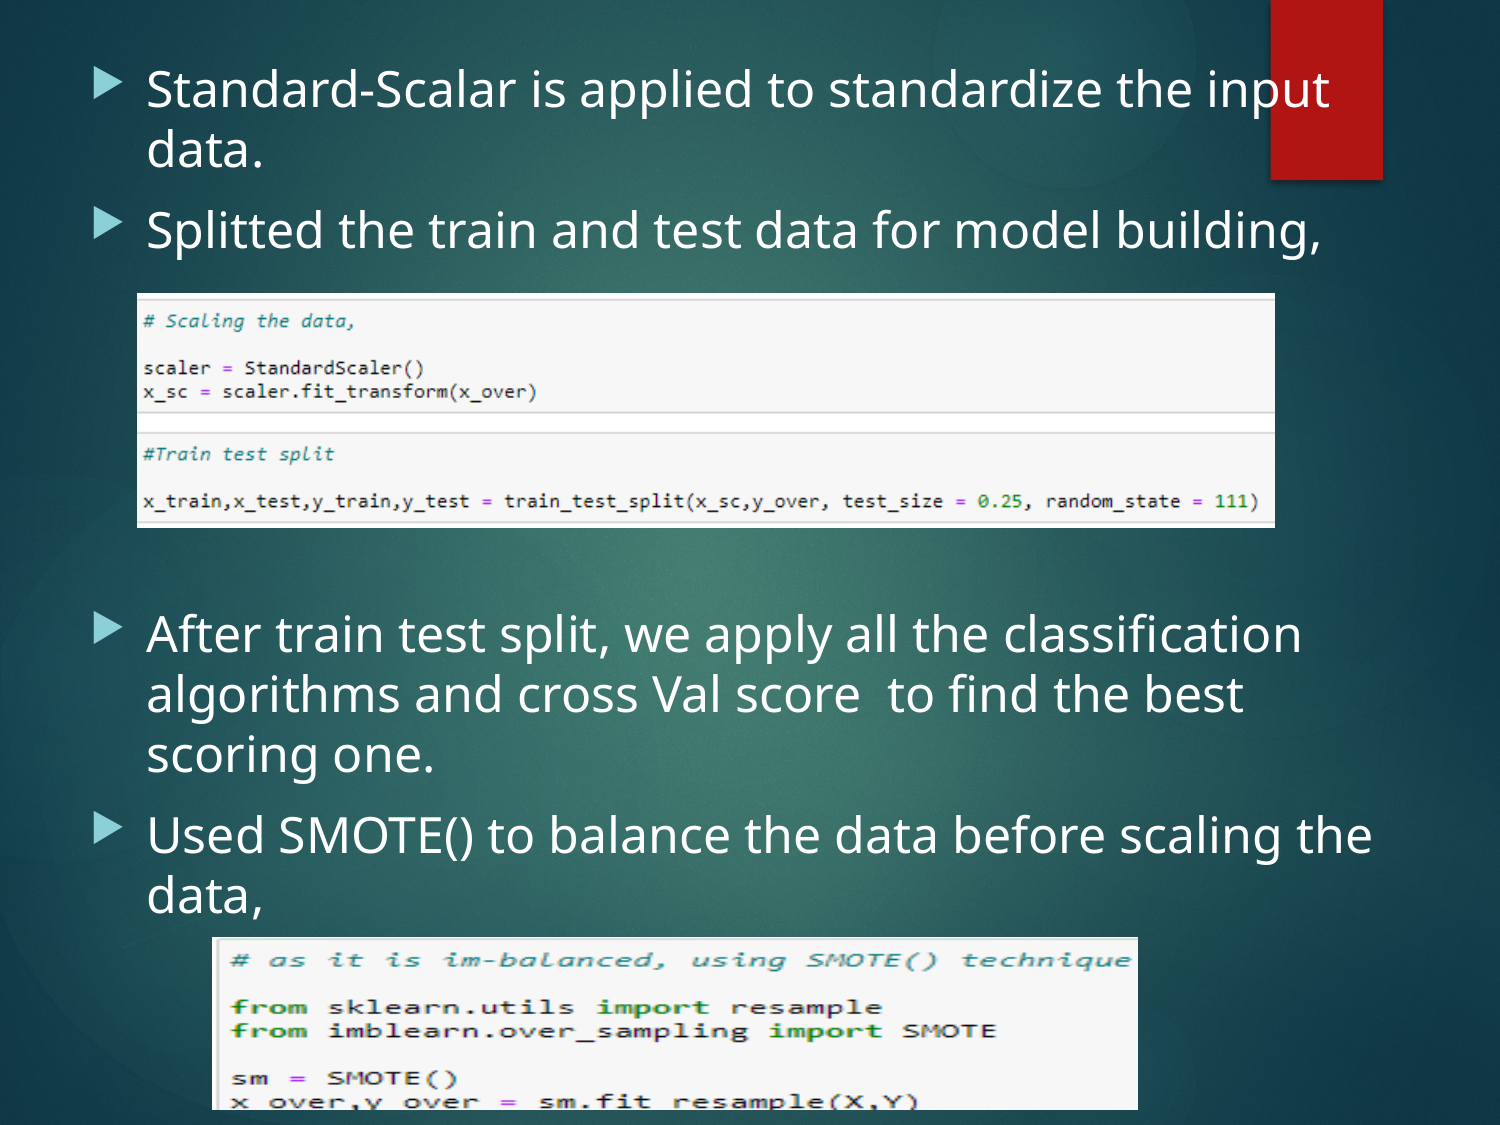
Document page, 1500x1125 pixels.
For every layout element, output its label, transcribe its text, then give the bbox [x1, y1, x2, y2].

picture [137, 292, 1276, 528]
list Standard-Scalar is applied to standardize the input data. Splitted the train and test data for model building, After train test split, we apply all the classification algorithms and cross Val score to find the best scoring one. Used SMOTE() to balance the data before scaling the data, [75, 50, 1425, 1005]
picture [212, 937, 1138, 1110]
